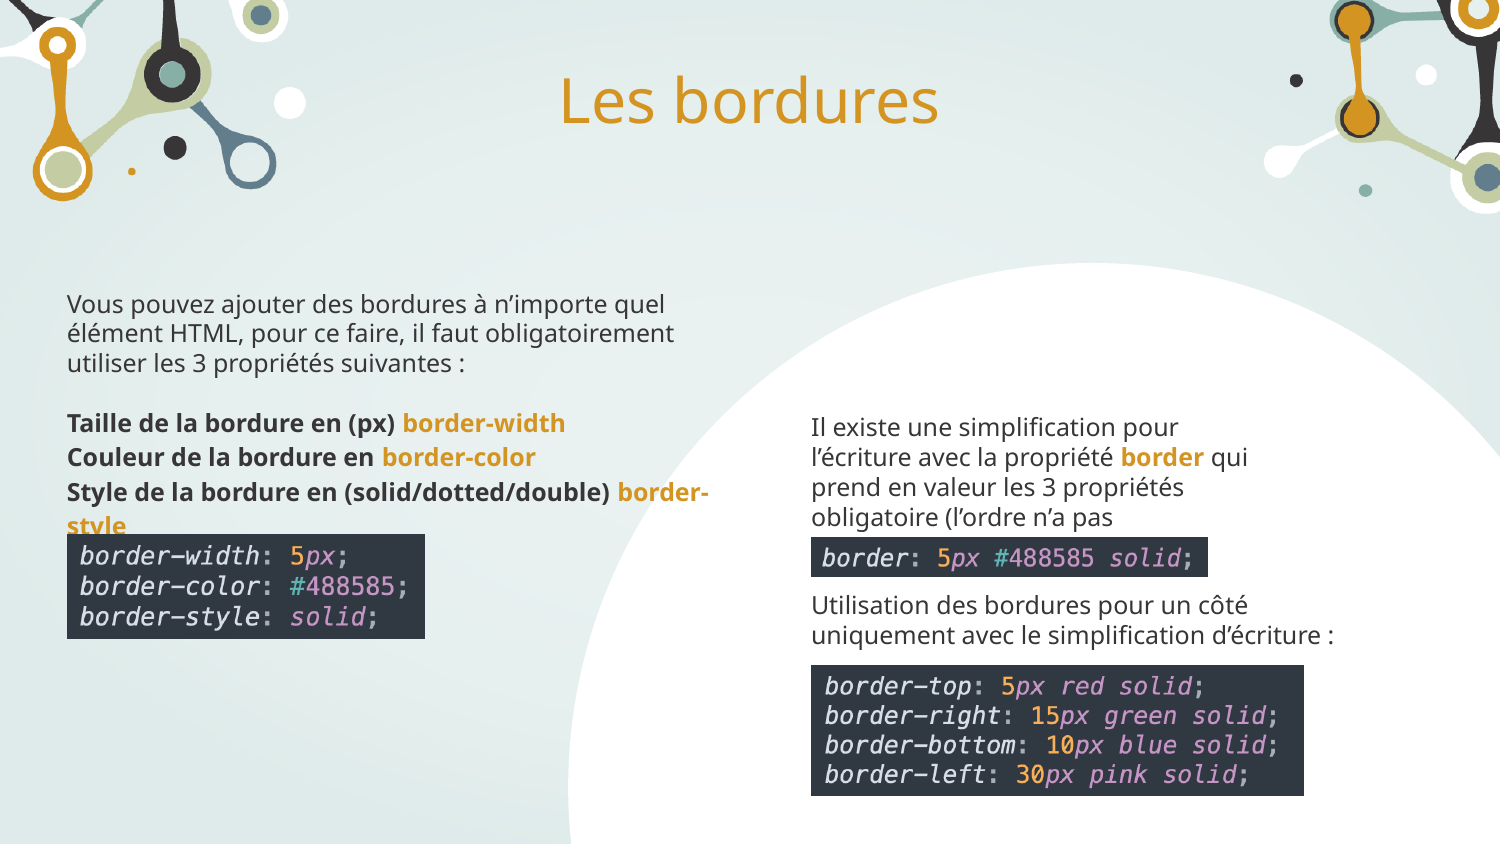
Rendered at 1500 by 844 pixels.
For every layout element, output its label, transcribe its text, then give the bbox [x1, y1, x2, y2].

text_box Il existe une simplification pour l’écriture avec la propriété border qui prend en valeur les 3 propriétés obligatoire (l’ordre n’a pas d’important) : [796, 396, 1289, 576]
picture [66, 534, 425, 639]
text_box Utilisation des bordures pour un côté uniquement avec le simplification d’écriture : [796, 574, 1389, 665]
picture [811, 665, 1304, 796]
picture [811, 537, 1208, 578]
title Les bordures [397, 46, 1103, 150]
subtitle Vous pouvez ajouter des bordures à n’importe quel élément HTML, pour ce faire, il faut obligatoirement utiliser les 3 propriétés suivantes : Taille de la bordure en (px) border-width Couleur de la bordure en border-color Style de la bordure en (solid/dotted/double) border-style [51, 154, 726, 674]
text_box [568, 262, 1500, 844]
picture [0, 0, 1500, 844]
